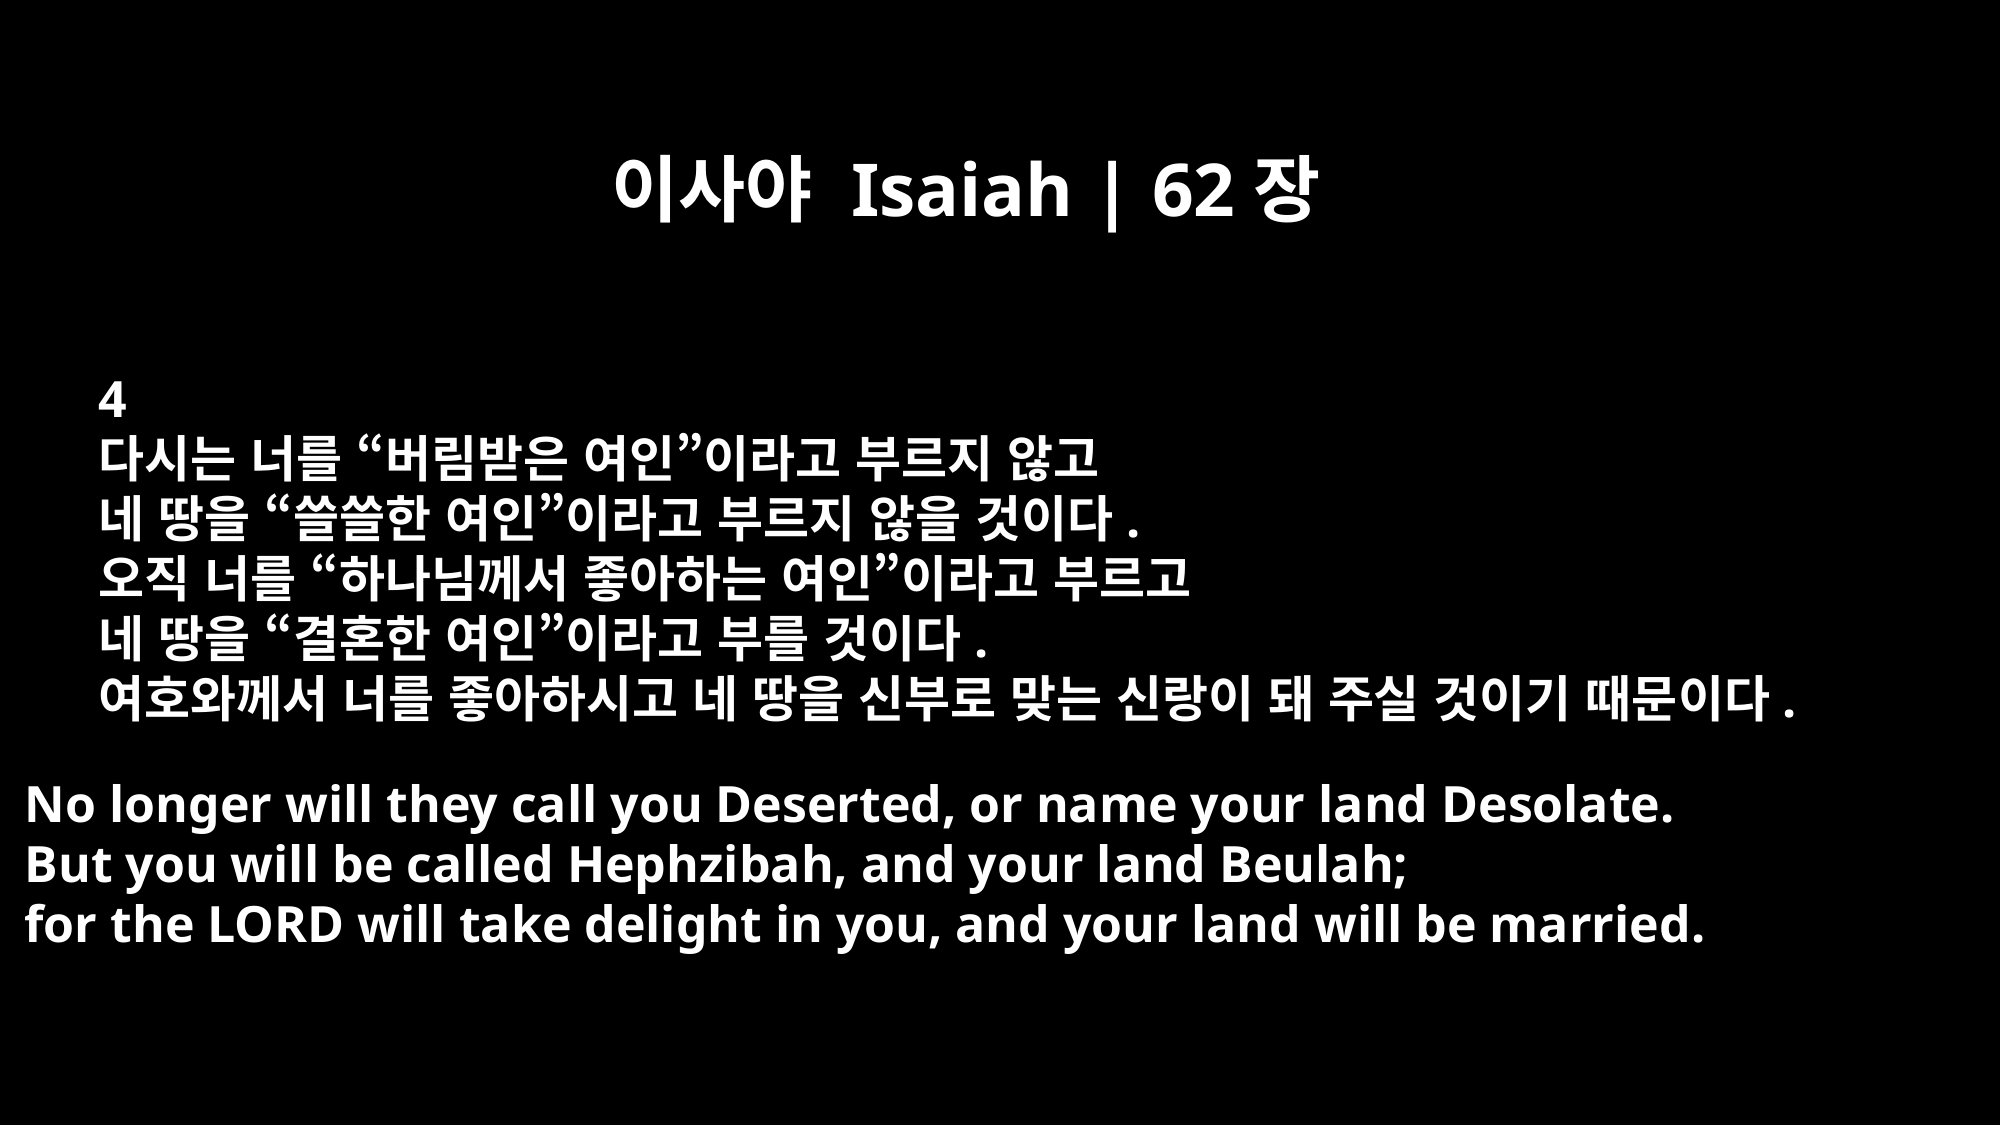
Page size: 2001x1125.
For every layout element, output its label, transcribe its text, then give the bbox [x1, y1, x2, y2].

text_box No longer will they call you Deserted, or name your land Desolate. But you will be called Hephzibah, and your land Beulah; for the LORD will take delight in you, and your land will be married. [10, 764, 1722, 960]
text_box 4 다시는 너를 “버림받은 여인”이라고 부르지 않고 네 땅을 “쓸쓸한 여인”이라고 부르지 않을 것이다. 오직 너를 “하나님께서 좋아하는 여인”이라고 부르고 네 땅을 “결혼한 여인”이라고 부를 것이다. 여호와께서 너를 좋아하시고 네 땅을 신부로 맞는 신랑이 돼 주실 것이기 때문이다. [83, 359, 1812, 735]
text_box 이사야 Isaiah | 62장 [596, 136, 1336, 239]
